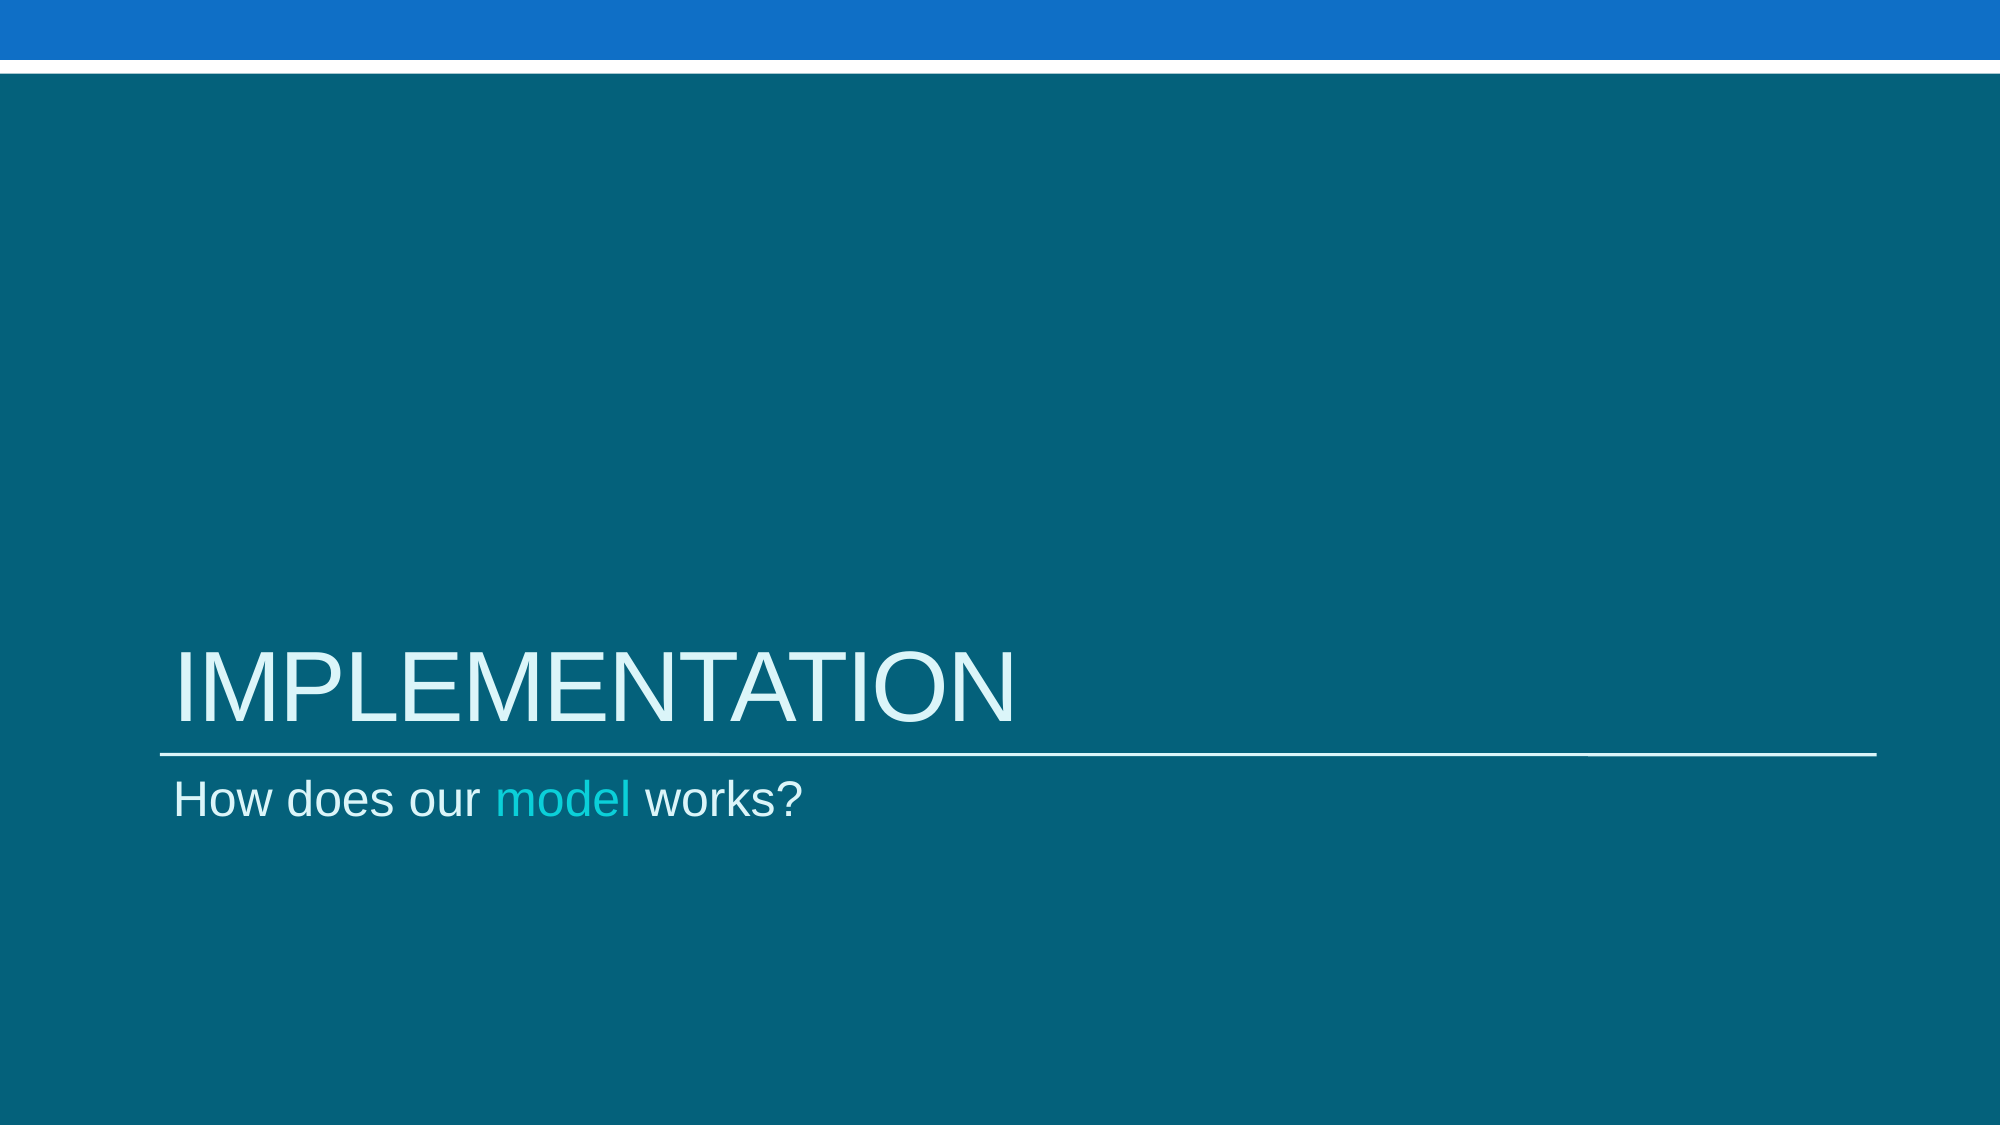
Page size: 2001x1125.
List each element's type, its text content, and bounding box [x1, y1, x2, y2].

title Implementation [157, 387, 1858, 749]
list How does our model works? [157, 758, 1858, 1006]
